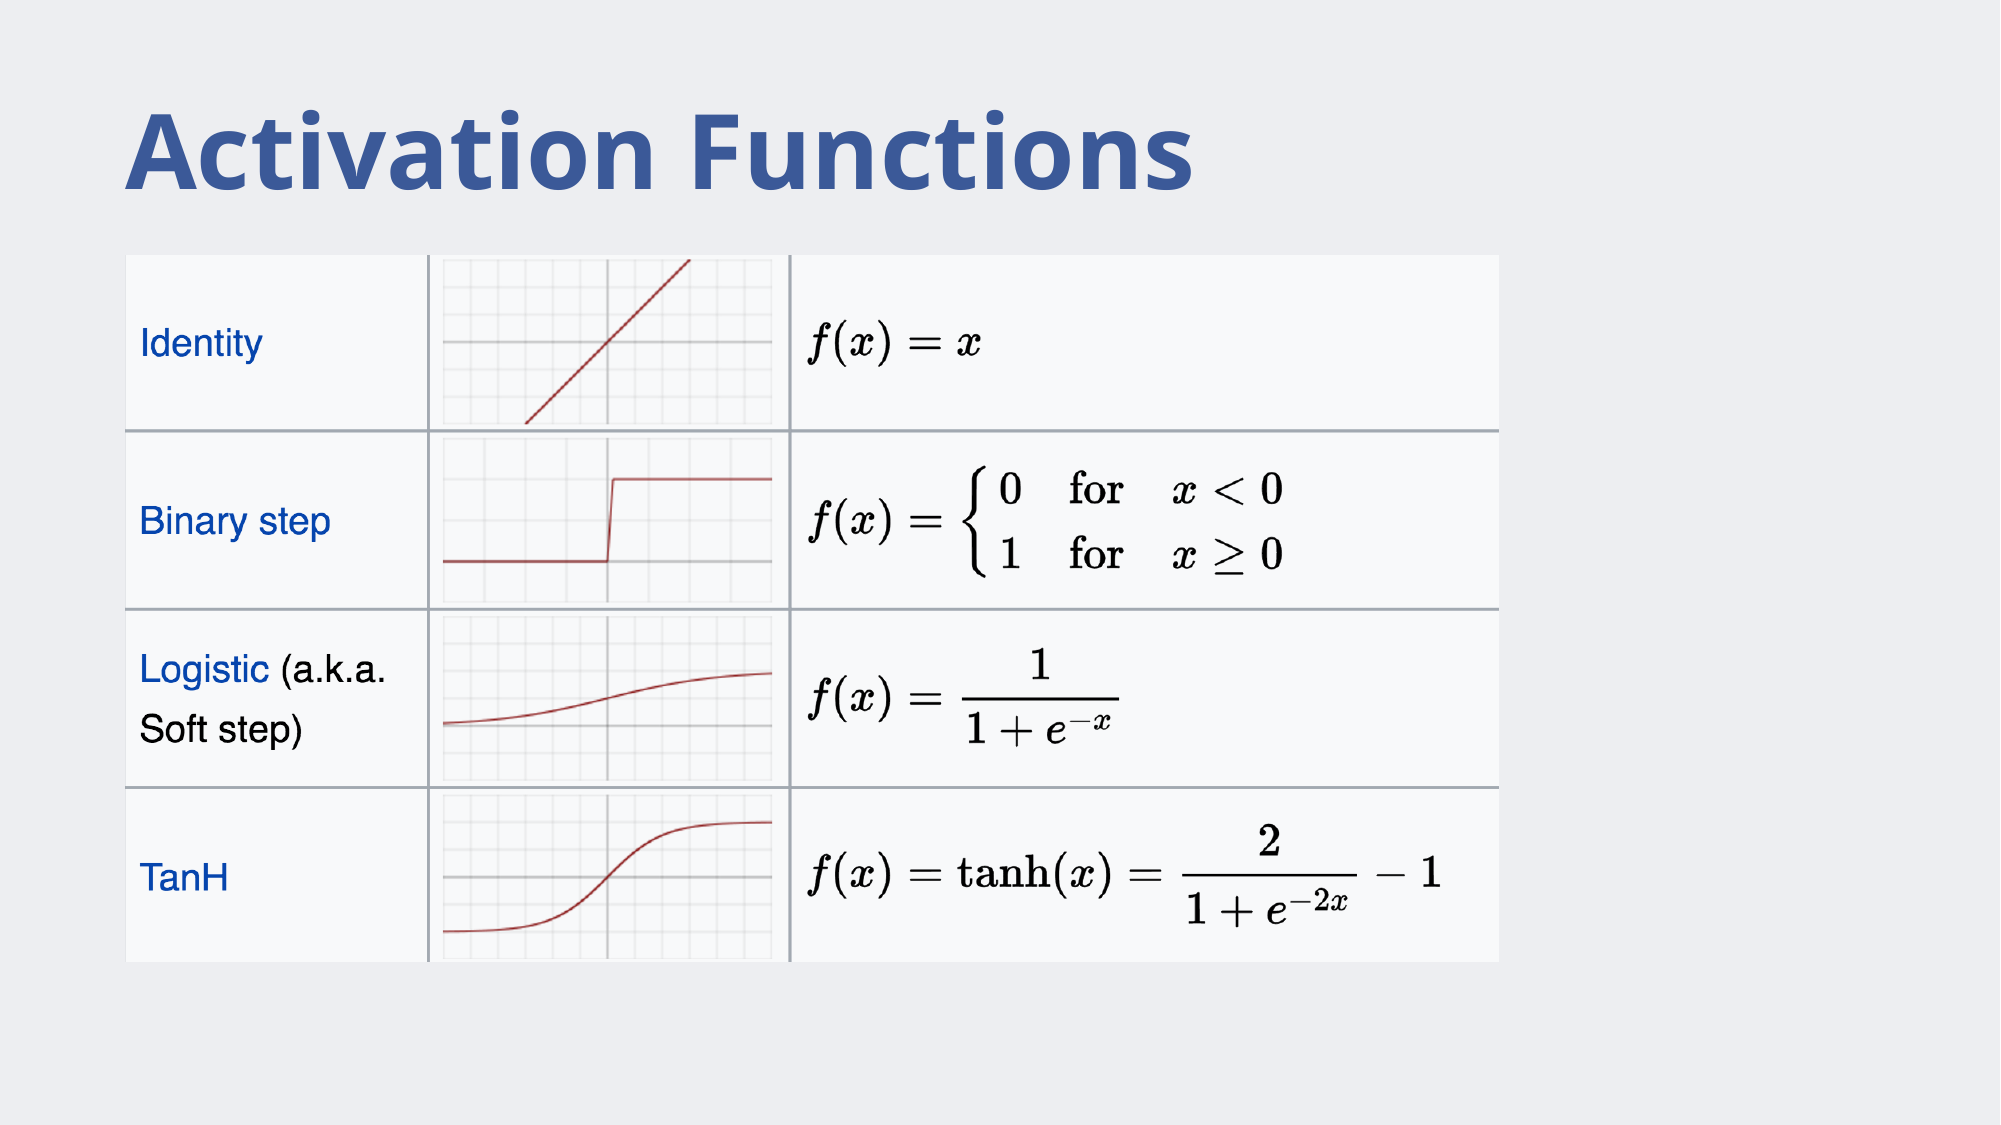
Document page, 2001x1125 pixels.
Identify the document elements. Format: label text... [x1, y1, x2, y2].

title Activation Functions [125, 85, 1875, 237]
picture [124, 254, 1500, 962]
